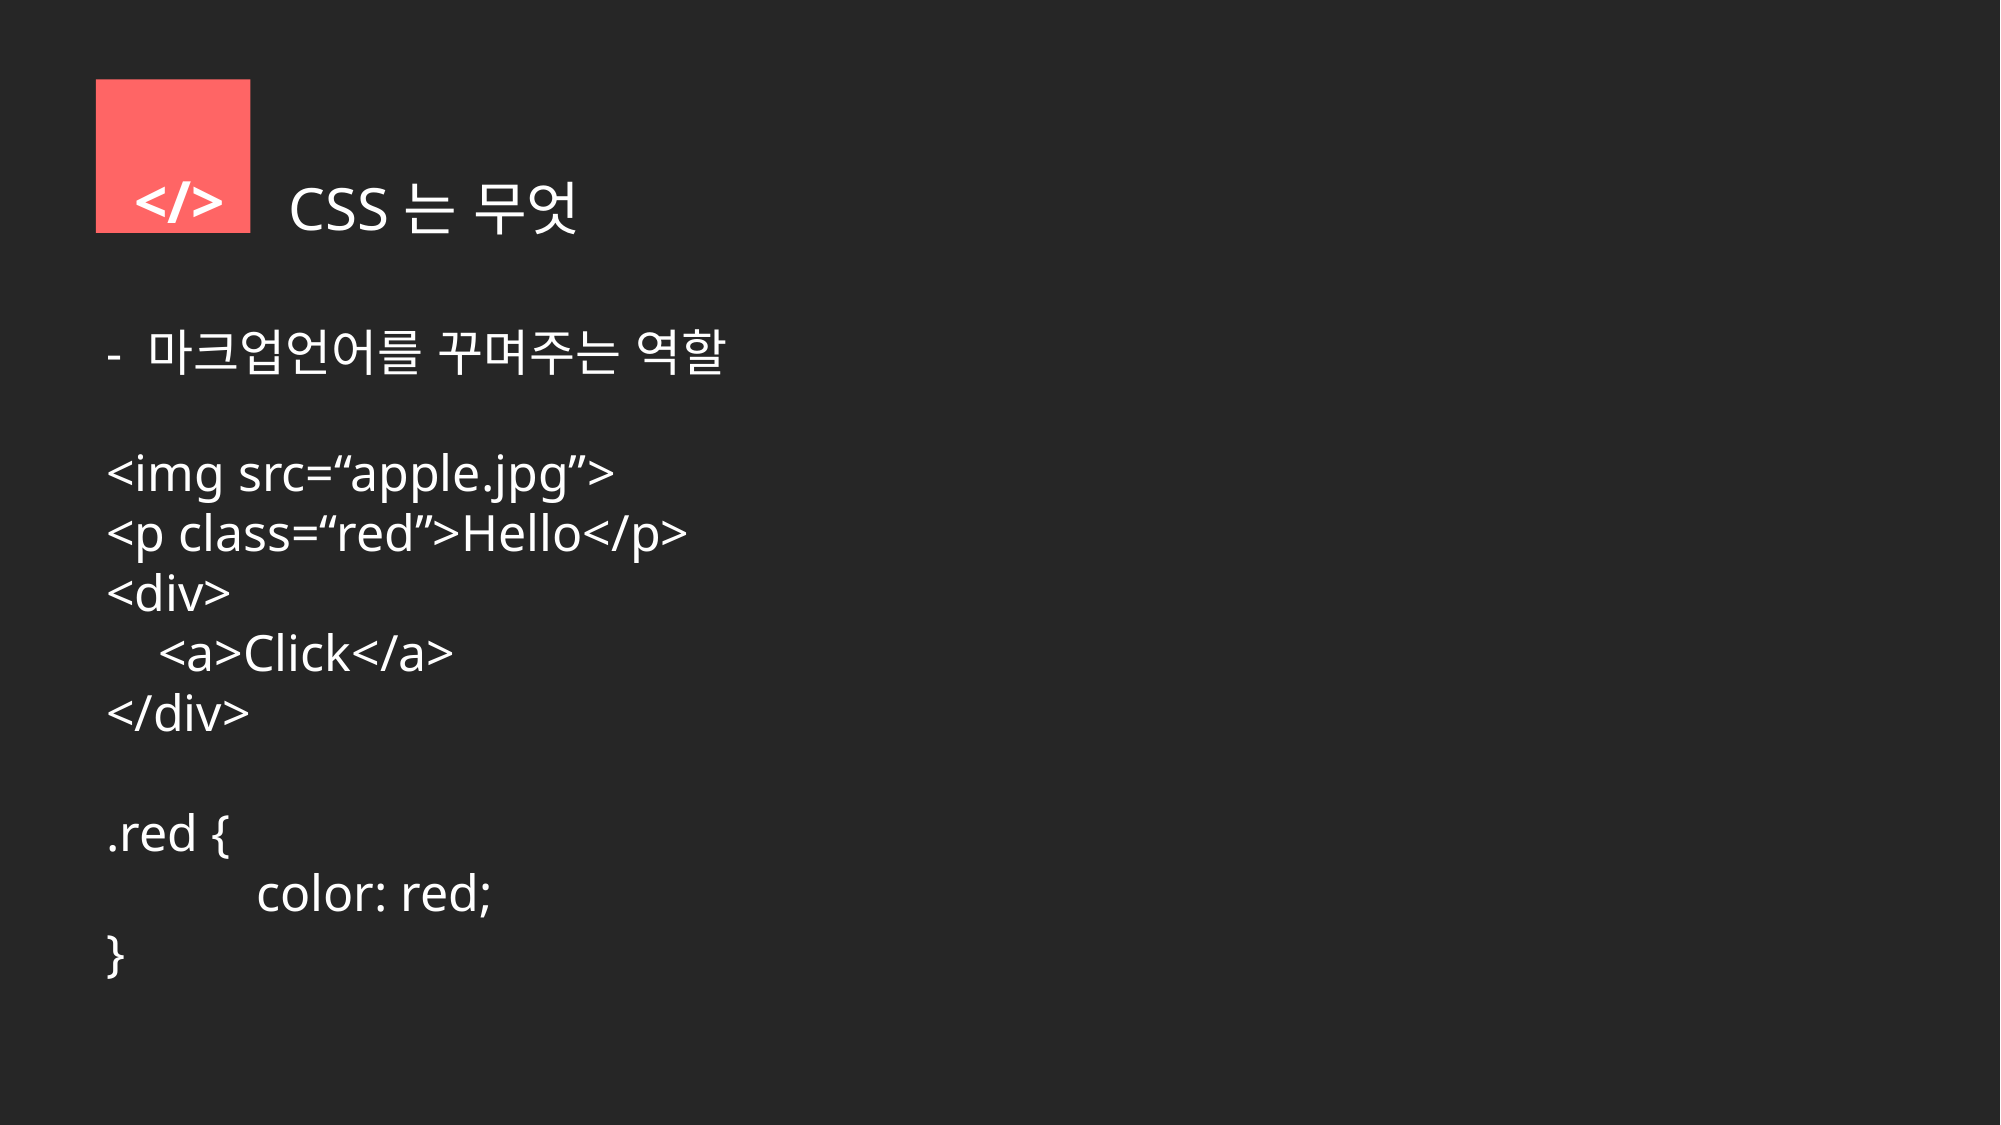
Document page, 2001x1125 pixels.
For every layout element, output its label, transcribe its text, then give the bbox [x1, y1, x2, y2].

text_box </> [119, 118, 305, 247]
text_box [95, 78, 251, 234]
text_box - 마크업언어를 꾸며주는 역할 <img src=“apple.jpg”> <p class=“red”>Hello</p> <div> <a>Click</a> </div> .red { color: red; } [91, 313, 1928, 989]
text_box CSS는 무엇 [273, 125, 1512, 254]
